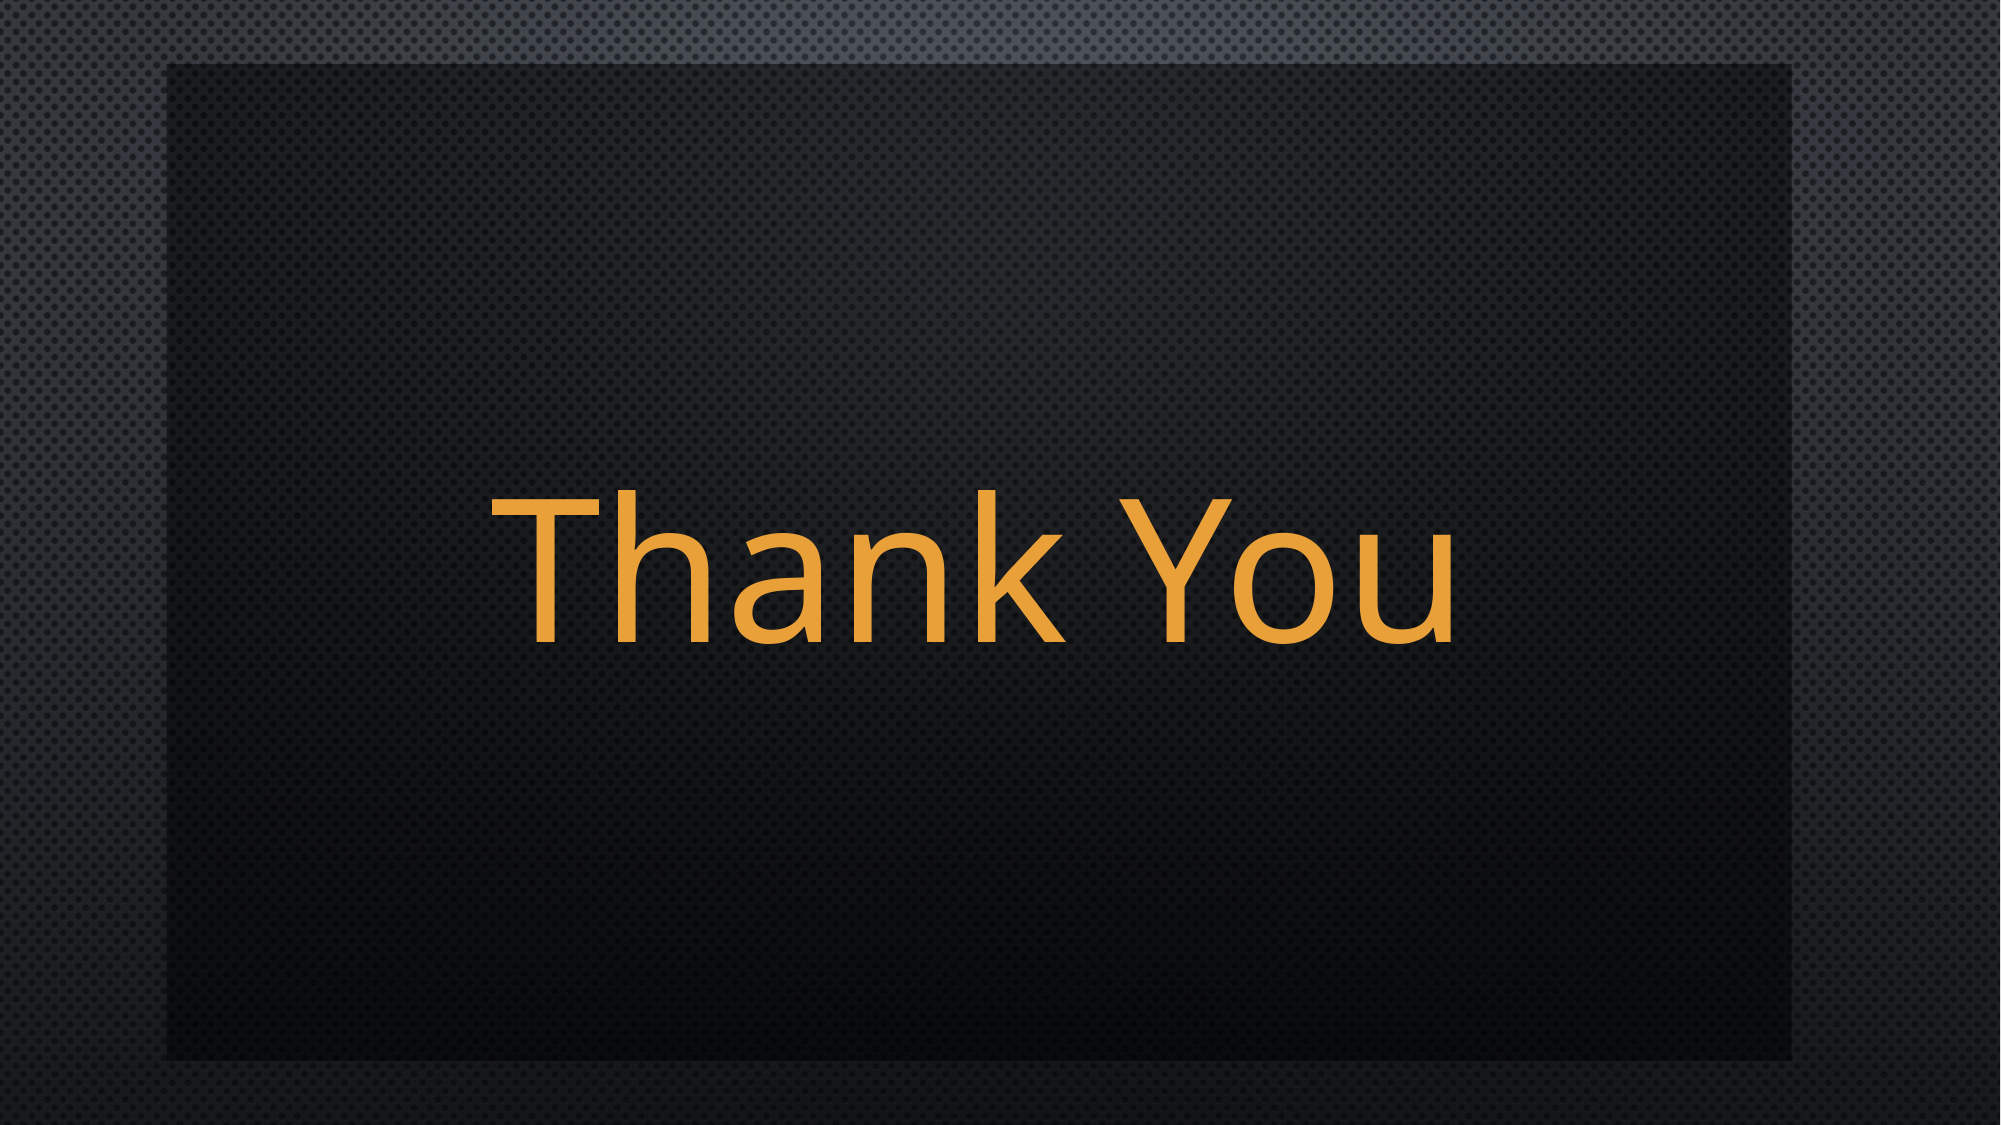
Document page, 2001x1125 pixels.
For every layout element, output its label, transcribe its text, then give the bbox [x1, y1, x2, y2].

list Thank You [166, 64, 1792, 1061]
